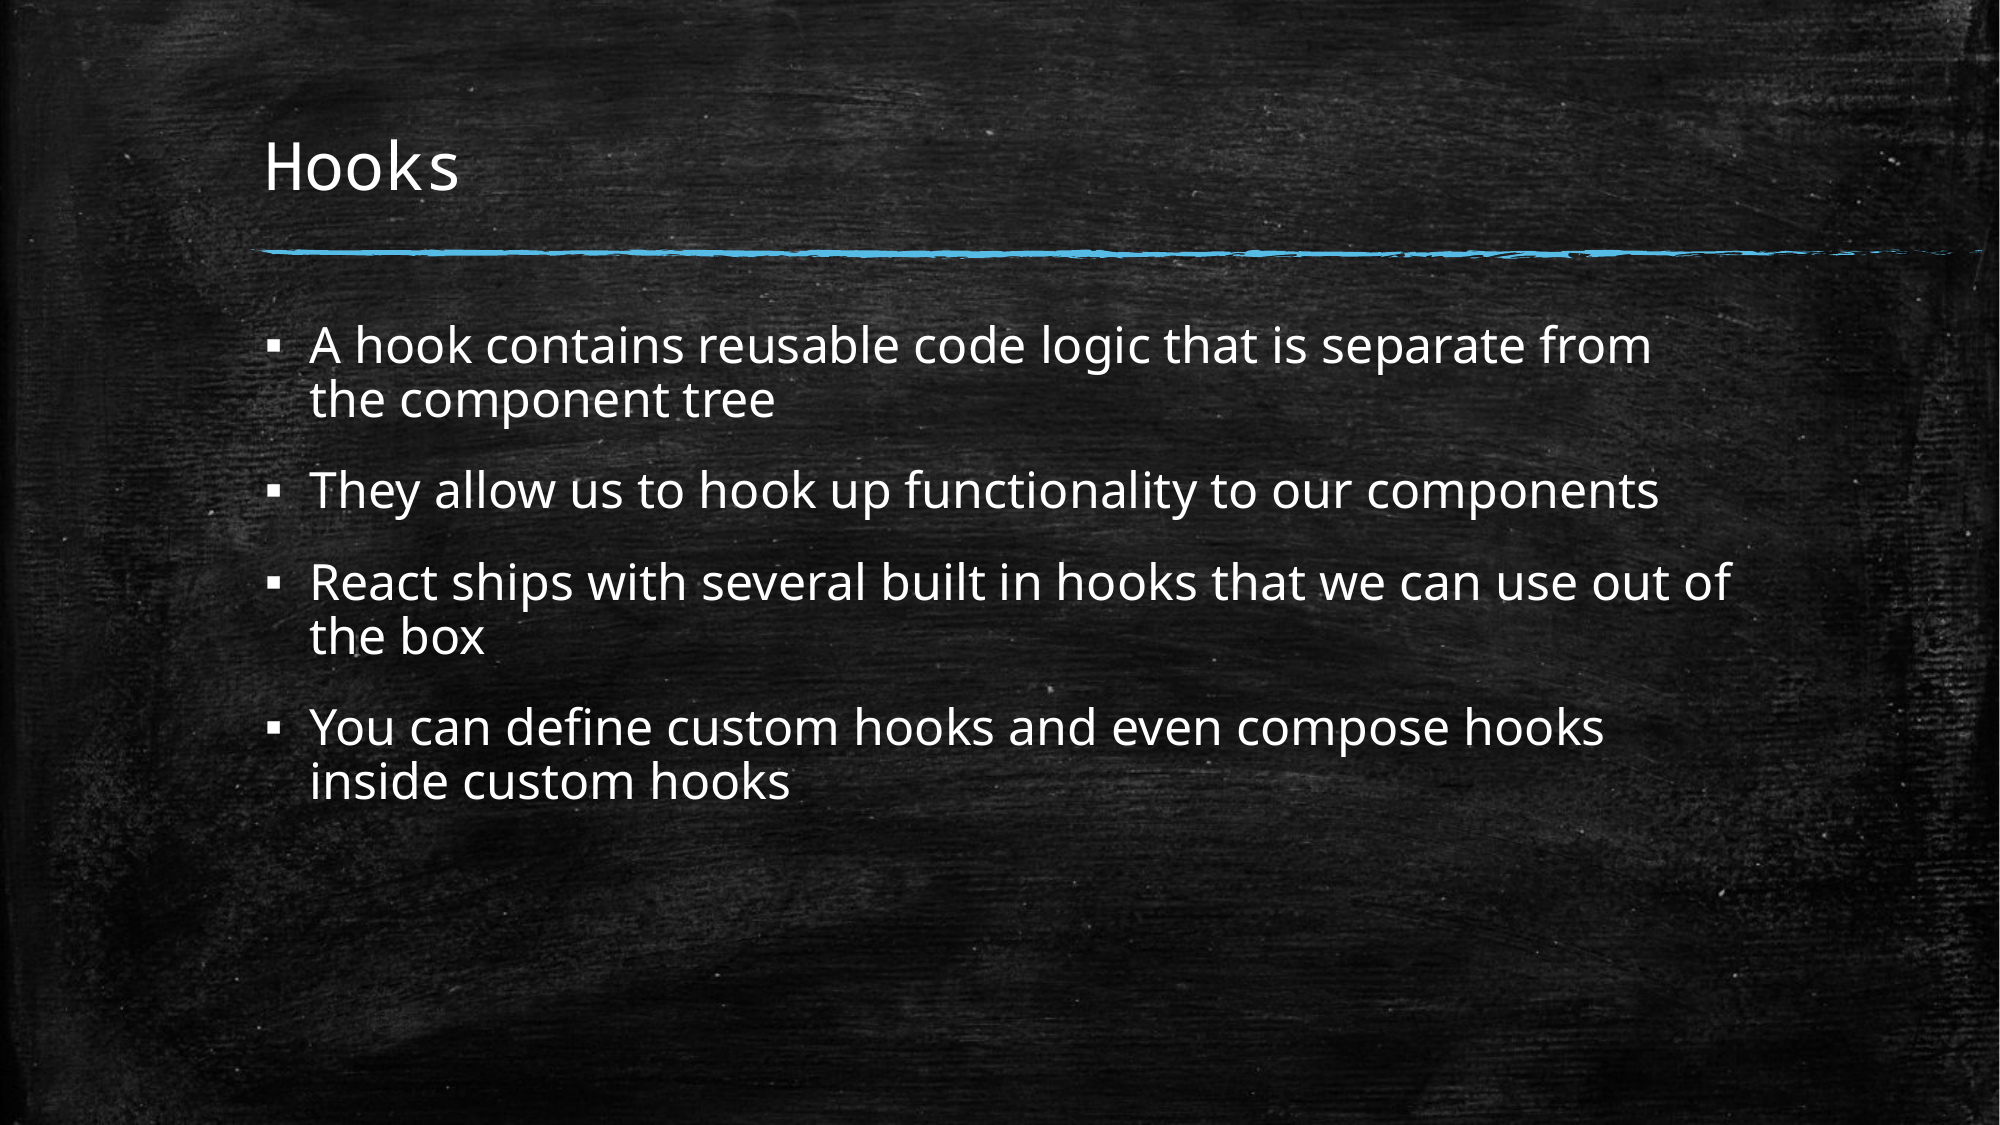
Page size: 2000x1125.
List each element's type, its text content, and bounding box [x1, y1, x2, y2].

title Hooks [249, 45, 1750, 213]
list A hook contains reusable code logic that is separate from the component tree They allow us to hook up functionality to our components React ships with several built in hooks that we can use out of the box You can define custom hooks and even compose hooks inside custom hooks [249, 312, 1750, 1013]
